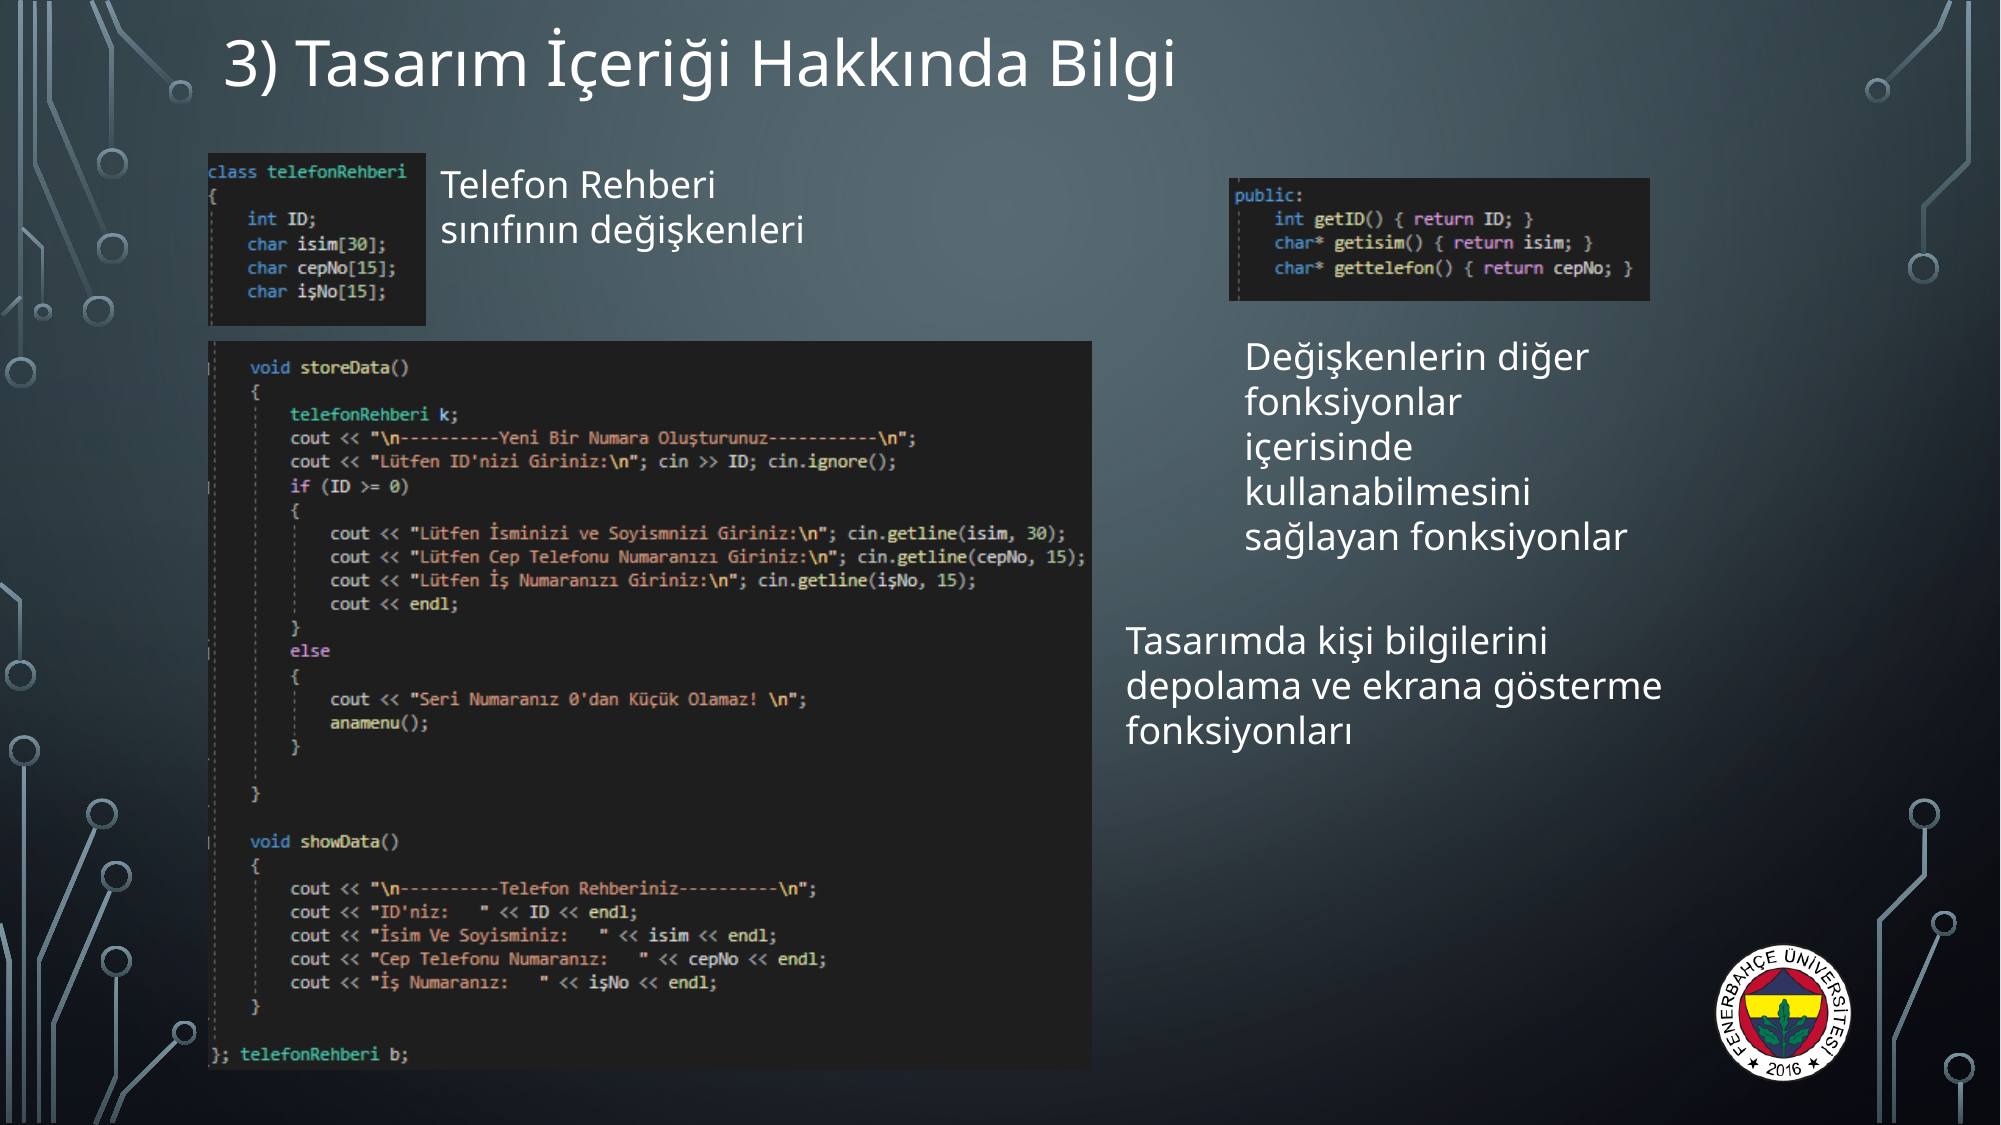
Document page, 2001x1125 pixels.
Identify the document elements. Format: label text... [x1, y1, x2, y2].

text_box 3) Tasarım İçeriği Hakkında Bilgi [208, 0, 1263, 127]
text_box Telefon Rehberi sınıfının değişkenleri [426, 153, 850, 259]
text_box Değişkenlerin diğer fonksiyonlar içerisinde kullanabilmesini sağlayan fonksiyonlar [1229, 325, 1650, 566]
picture [208, 340, 1092, 1070]
picture [1713, 943, 1852, 1082]
picture [1229, 178, 1651, 301]
text_box Tasarımda kişi bilgilerini depolama ve ekrana gösterme fonksiyonları [1110, 609, 1694, 760]
picture [208, 153, 426, 326]
